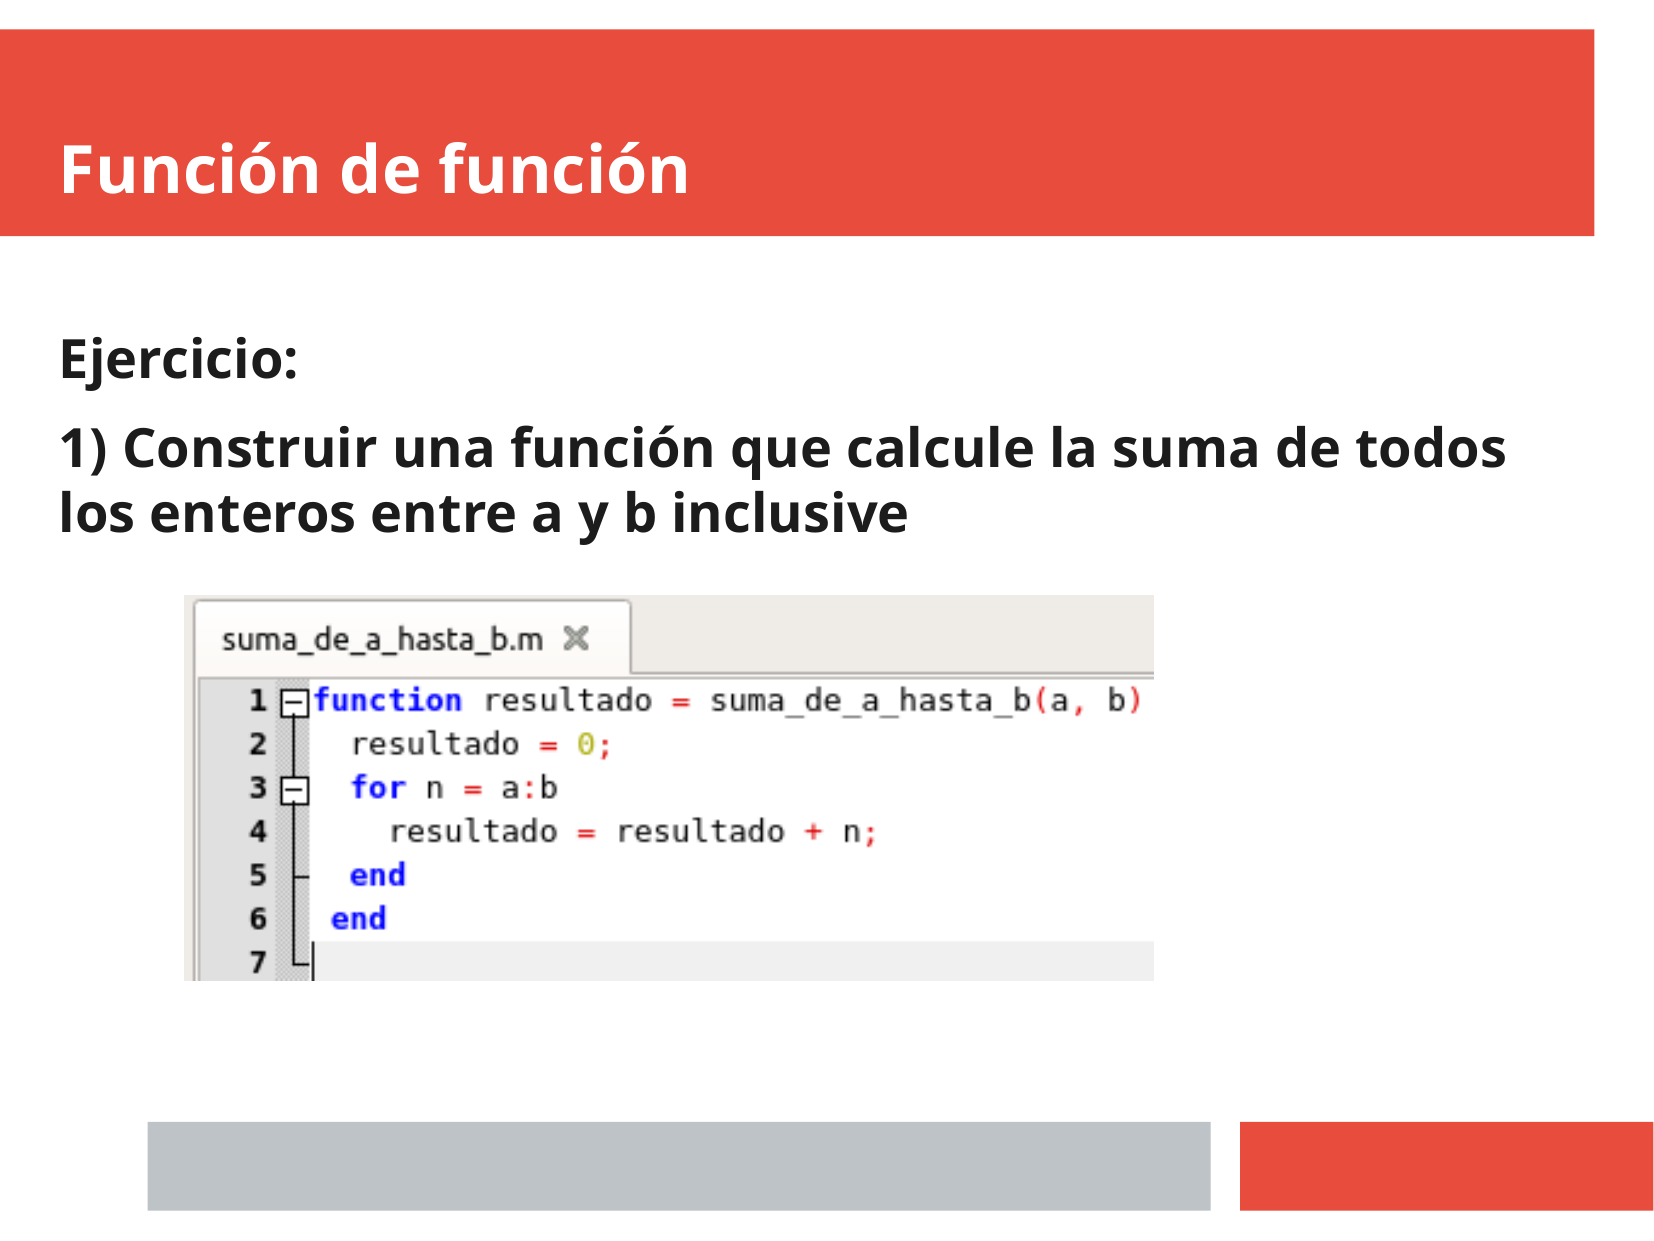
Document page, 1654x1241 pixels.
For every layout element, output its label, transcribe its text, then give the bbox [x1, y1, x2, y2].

text_box Función de función [58, 58, 1595, 207]
text_box Ejercicio: 1) Construir una función que calcule la suma de todos los enteros entre a y b inclusive [58, 324, 1565, 1093]
picture [184, 595, 1154, 981]
